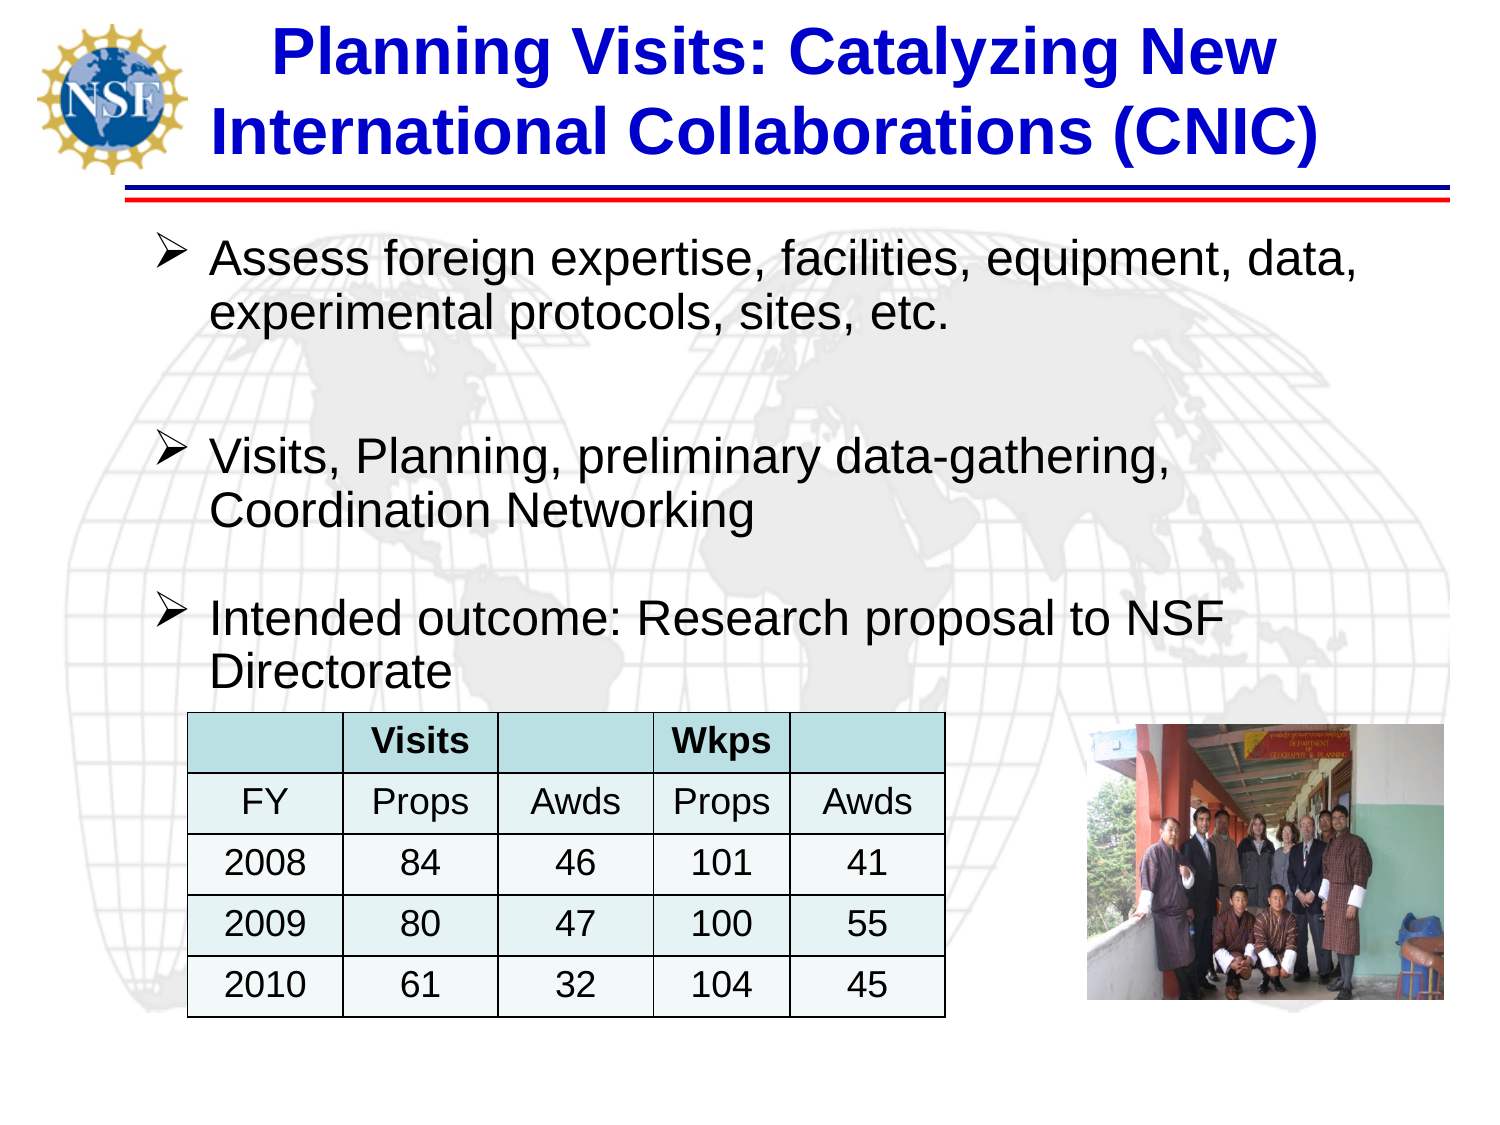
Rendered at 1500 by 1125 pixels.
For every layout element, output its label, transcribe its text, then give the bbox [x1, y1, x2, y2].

title Planning Visits: Catalyzing New International Collaborations (CNIC) [174, 0, 1376, 176]
picture [37, 24, 188, 176]
picture [62, 224, 1451, 1013]
